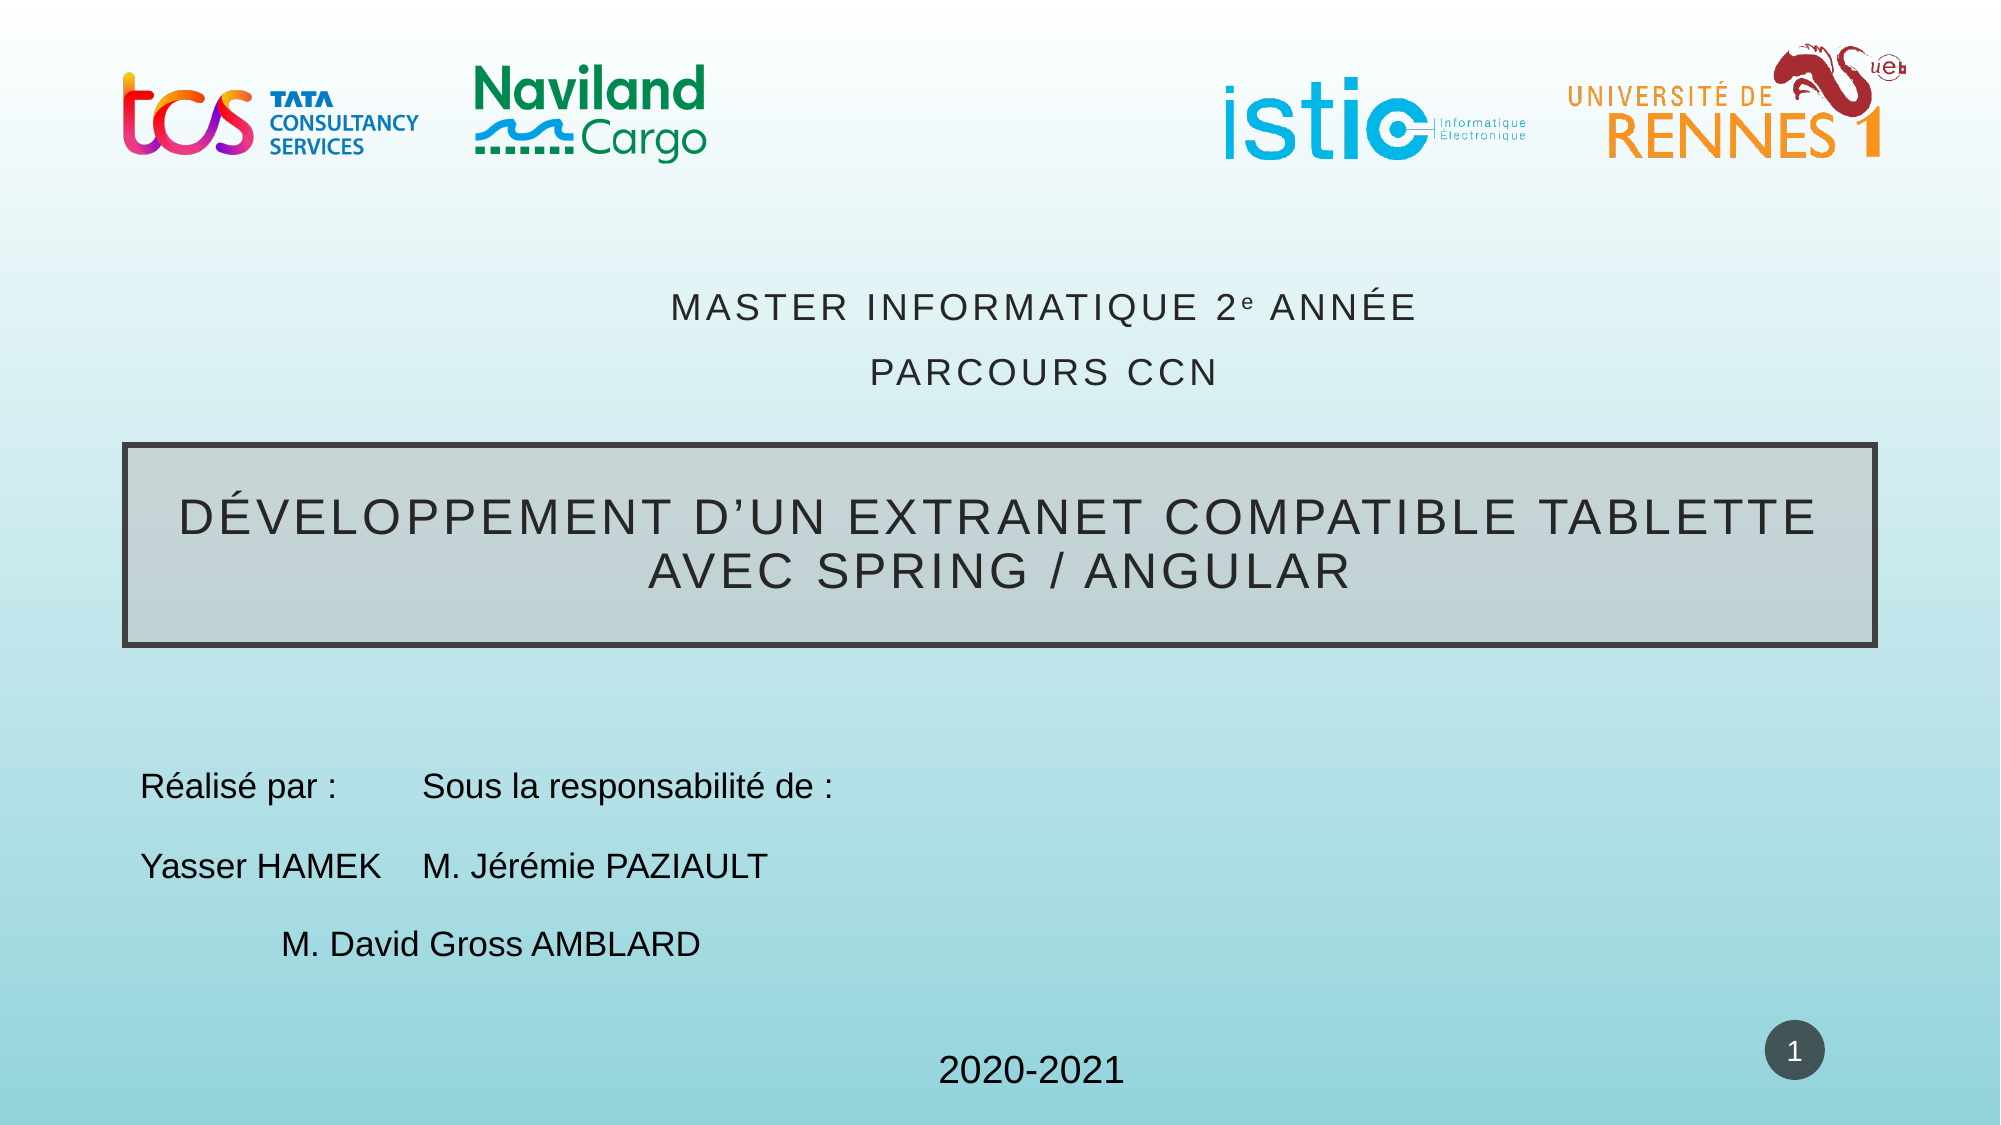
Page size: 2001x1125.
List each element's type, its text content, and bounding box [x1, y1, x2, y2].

text_box Master Informatique 2e année Parcours CCN [561, 215, 1525, 458]
slide_number 1 [1764, 1019, 1825, 1080]
title Développement d’un extranet compatible tablette avec Spring / Angular [122, 442, 1878, 648]
picture [92, 41, 450, 186]
picture [474, 63, 707, 164]
subtitle Réalisé par : Sous la responsabilité de : Yasser HAMEK M. Jérémie PAZIAULT M. David Gross AMBLARD 2020-2021 [125, 752, 1939, 1101]
picture [1226, 77, 1526, 160]
picture [1566, 41, 1908, 160]
